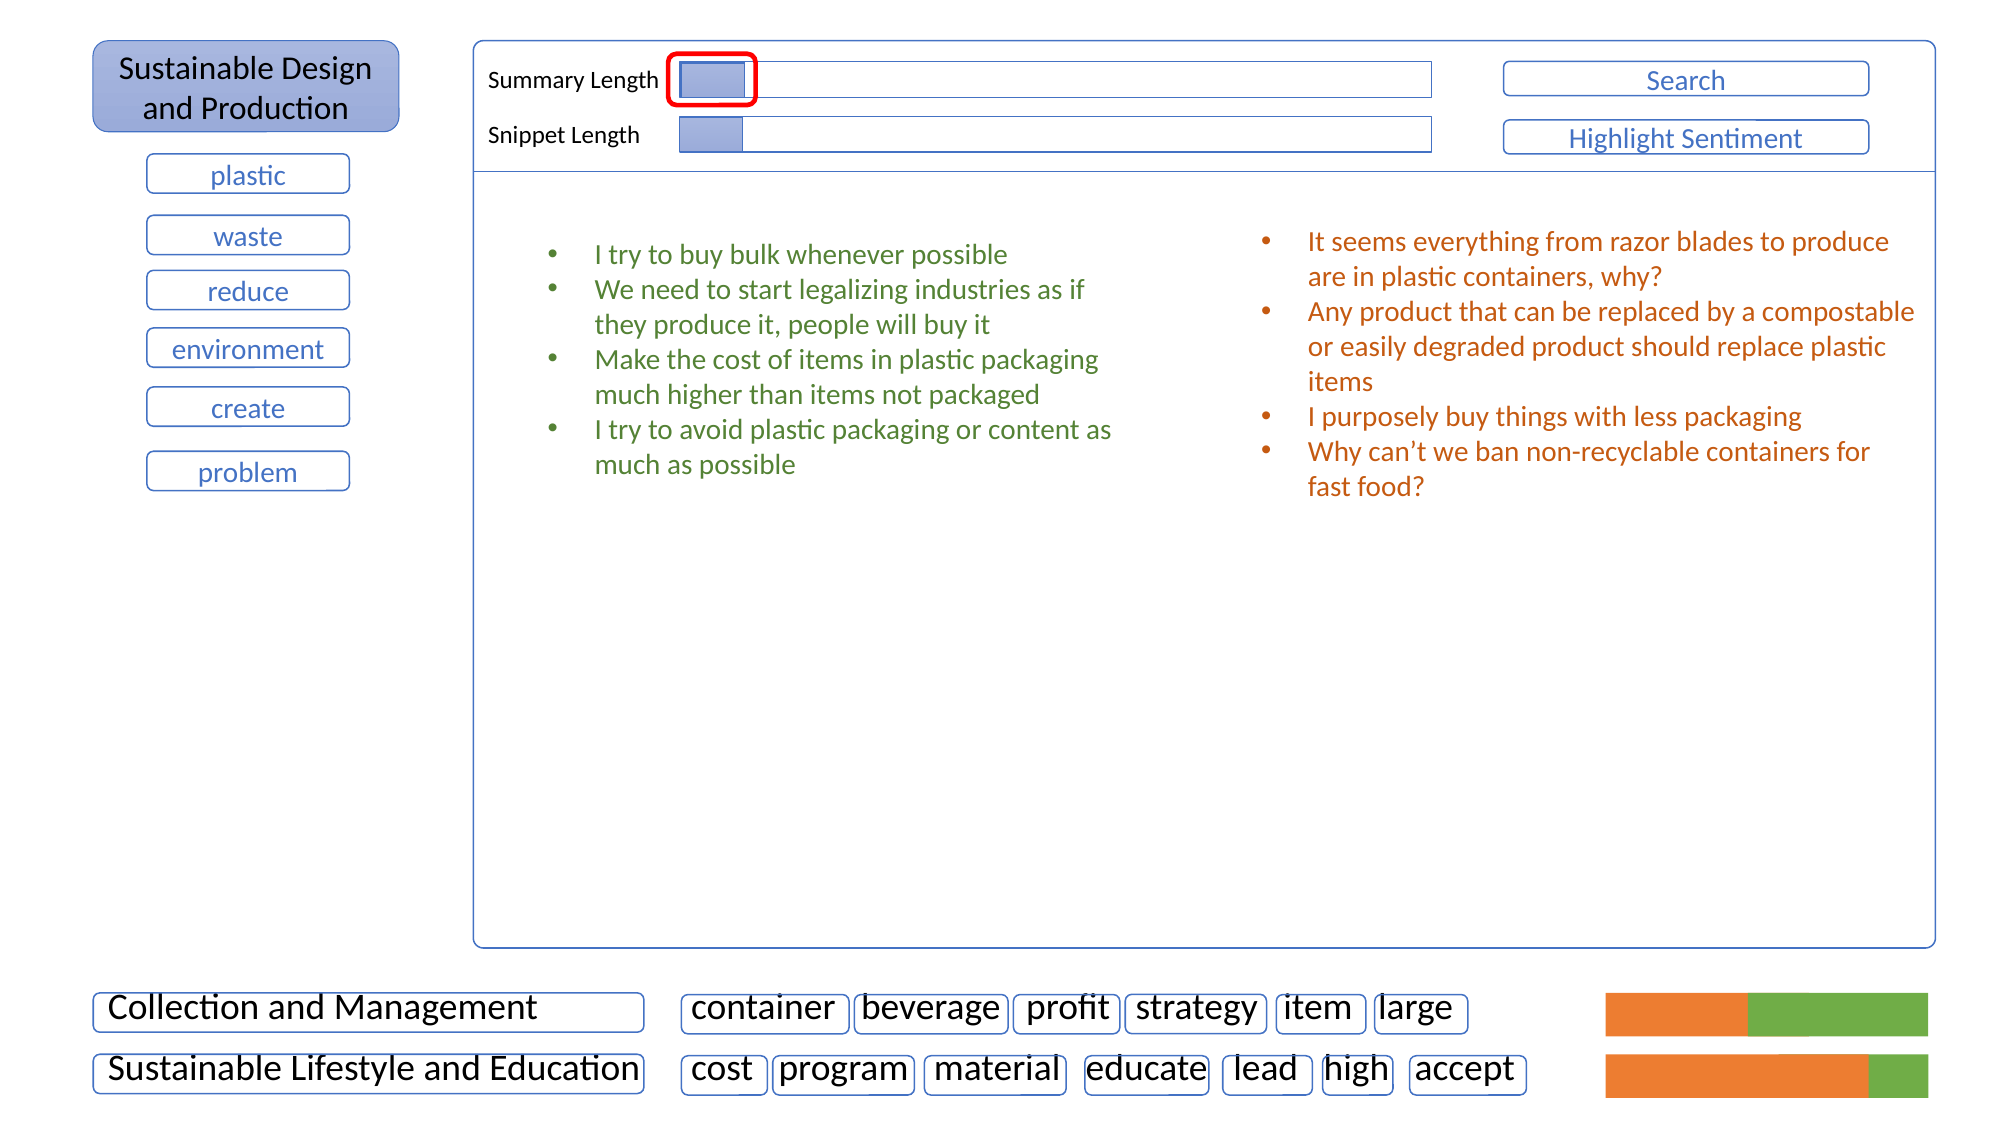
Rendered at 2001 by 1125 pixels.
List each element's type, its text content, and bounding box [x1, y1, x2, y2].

text_box [1604, 1053, 1870, 1099]
text_box Search [1503, 61, 1869, 96]
text_box [772, 1055, 915, 1096]
text_box create [146, 386, 350, 427]
text_box [681, 1055, 768, 1096]
text_box [1322, 1055, 1393, 1096]
text_box [682, 116, 1432, 153]
text_box Sustainable Design and Production [92, 40, 400, 133]
text_box [473, 172, 1936, 949]
text_box environment [146, 327, 350, 368]
text_box [1013, 994, 1120, 1034]
text_box [1604, 991, 1746, 1038]
text_box Highlight Sentiment [1503, 119, 1869, 154]
text_box [1746, 991, 1930, 1038]
table_cell cost program material educate lead high accept [676, 1045, 1565, 1106]
text_box [473, 40, 1936, 171]
text_box [679, 117, 743, 152]
text_box Summary Length [473, 55, 671, 101]
text_box [93, 1054, 644, 1094]
text_box [756, 61, 1432, 98]
text_box [1222, 1055, 1313, 1096]
table_header container beverage profit strategy item large [676, 984, 1565, 1045]
text_box [681, 994, 850, 1034]
text_box [1374, 994, 1468, 1034]
text_box It seems everything from razor blades to produce are in plastic containers, why? Any product that can be replaced by a compostable or easily degraded product should replace plastic items I purposely buy things with less packaging Why can’t we ban non-recyclable containers for fast food? [1246, 215, 1932, 510]
text_box waste [146, 215, 350, 255]
table_cell [1565, 1045, 1935, 1106]
text_box [1084, 1055, 1209, 1096]
table_header Collection and Management [93, 984, 676, 1045]
table_header [1565, 984, 1935, 1045]
text_box problem [146, 451, 350, 491]
text_box plastic [146, 153, 350, 194]
text_box [1409, 1055, 1527, 1096]
text_box Snippet Length [473, 111, 682, 157]
text_box [924, 1055, 1067, 1096]
text_box I try to buy bulk whenever possible We need to start legalizing industries as if they produce it, people will buy it Make the cost of items in plastic packaging much higher than items not packaged I try to avoid plastic packaging or content as much as possible [533, 228, 1153, 488]
text_box [668, 53, 756, 106]
text_box reduce [146, 270, 350, 310]
text_box [854, 994, 1009, 1034]
table_cell Sustainable Lifestyle and Education [93, 1045, 676, 1106]
text_box [1125, 994, 1267, 1034]
text_box [1870, 1053, 1930, 1099]
text_box [93, 992, 644, 1033]
text_box [1276, 994, 1366, 1034]
